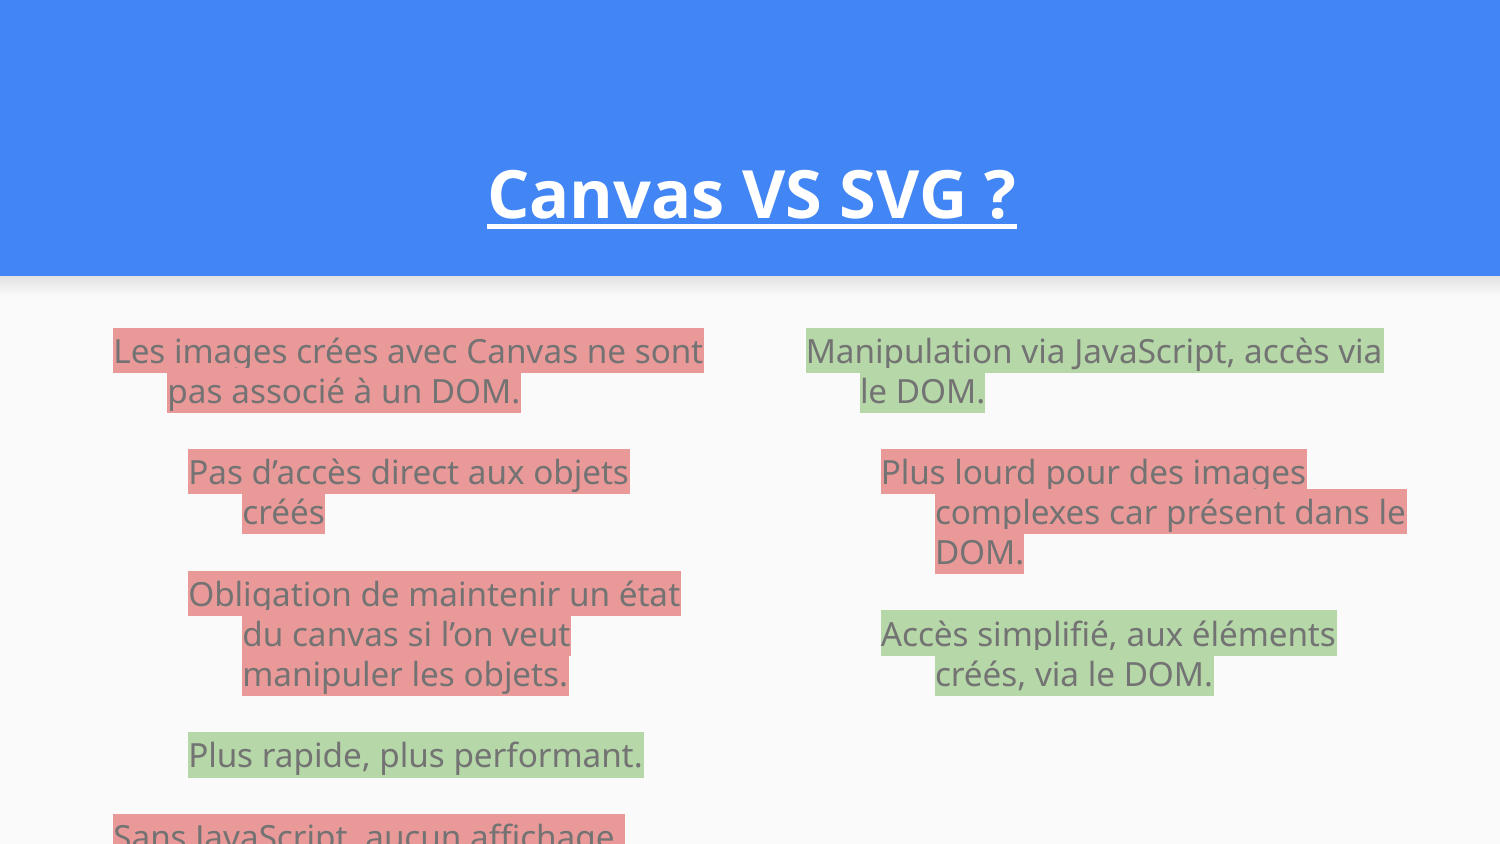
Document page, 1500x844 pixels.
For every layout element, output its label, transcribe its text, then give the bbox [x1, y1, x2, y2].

list Manipulation via JavaScript, accès via le DOM. Plus lourd pour des images complexes car présent dans le DOM. Accès simplifié, aux éléments créés, via le DOM. [770, 314, 1427, 844]
list Les images crées avec Canvas ne sont pas associé à un DOM. Pas d’accès direct aux objets créés Obligation de maintenir un état du canvas si l’on veut manipuler les objets. Plus rapide, plus performant. Sans JavaScript, aucun affichage. [77, 314, 734, 760]
title Canvas VS SVG ? [77, 121, 1427, 248]
